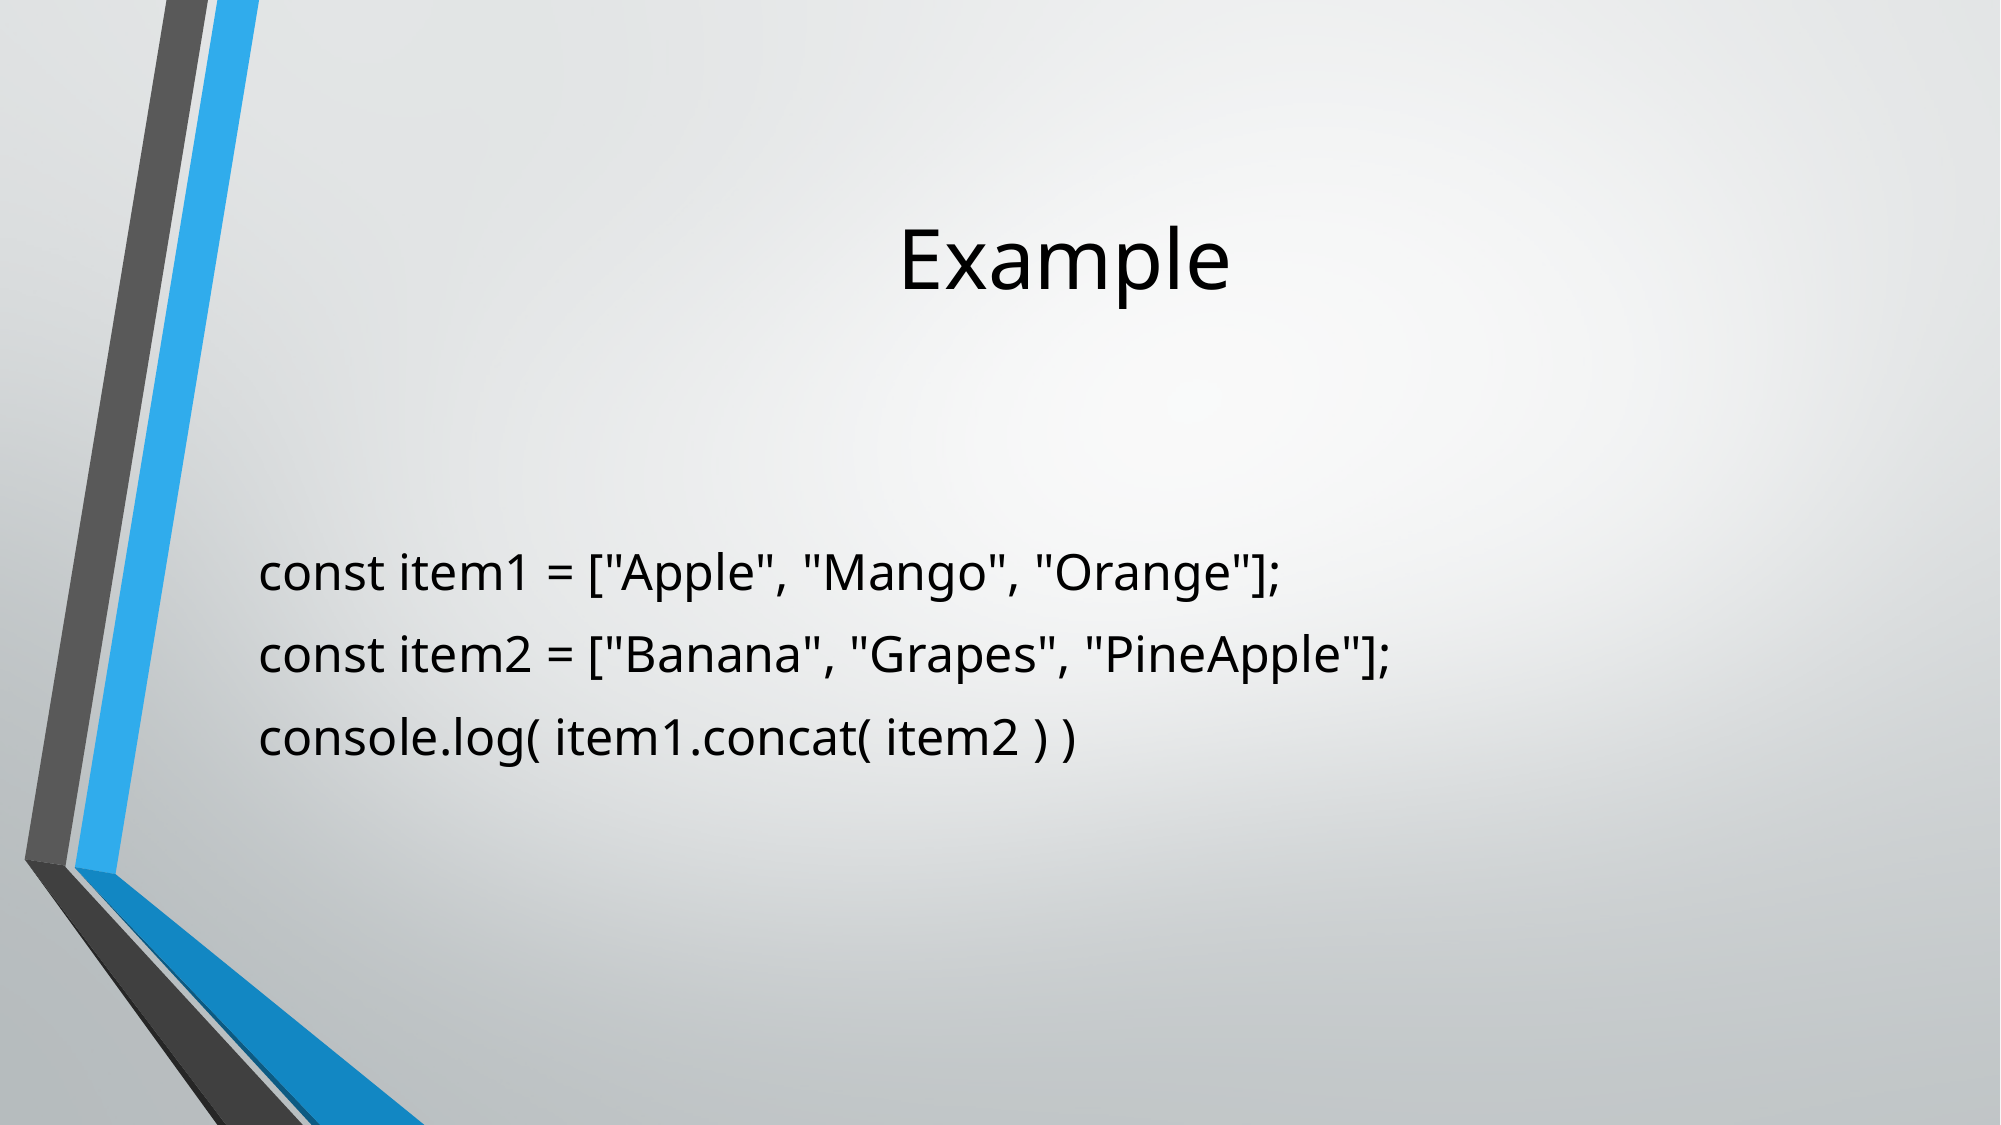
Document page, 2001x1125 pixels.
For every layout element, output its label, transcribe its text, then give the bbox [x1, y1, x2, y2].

title Example [243, 112, 1887, 400]
list const item1 = ["Apple", "Mango", "Orange"]; const item2 = ["Banana", "Grapes", "PineApple"]; console.log( item1.concat( item2 ) ) [243, 437, 1887, 950]
